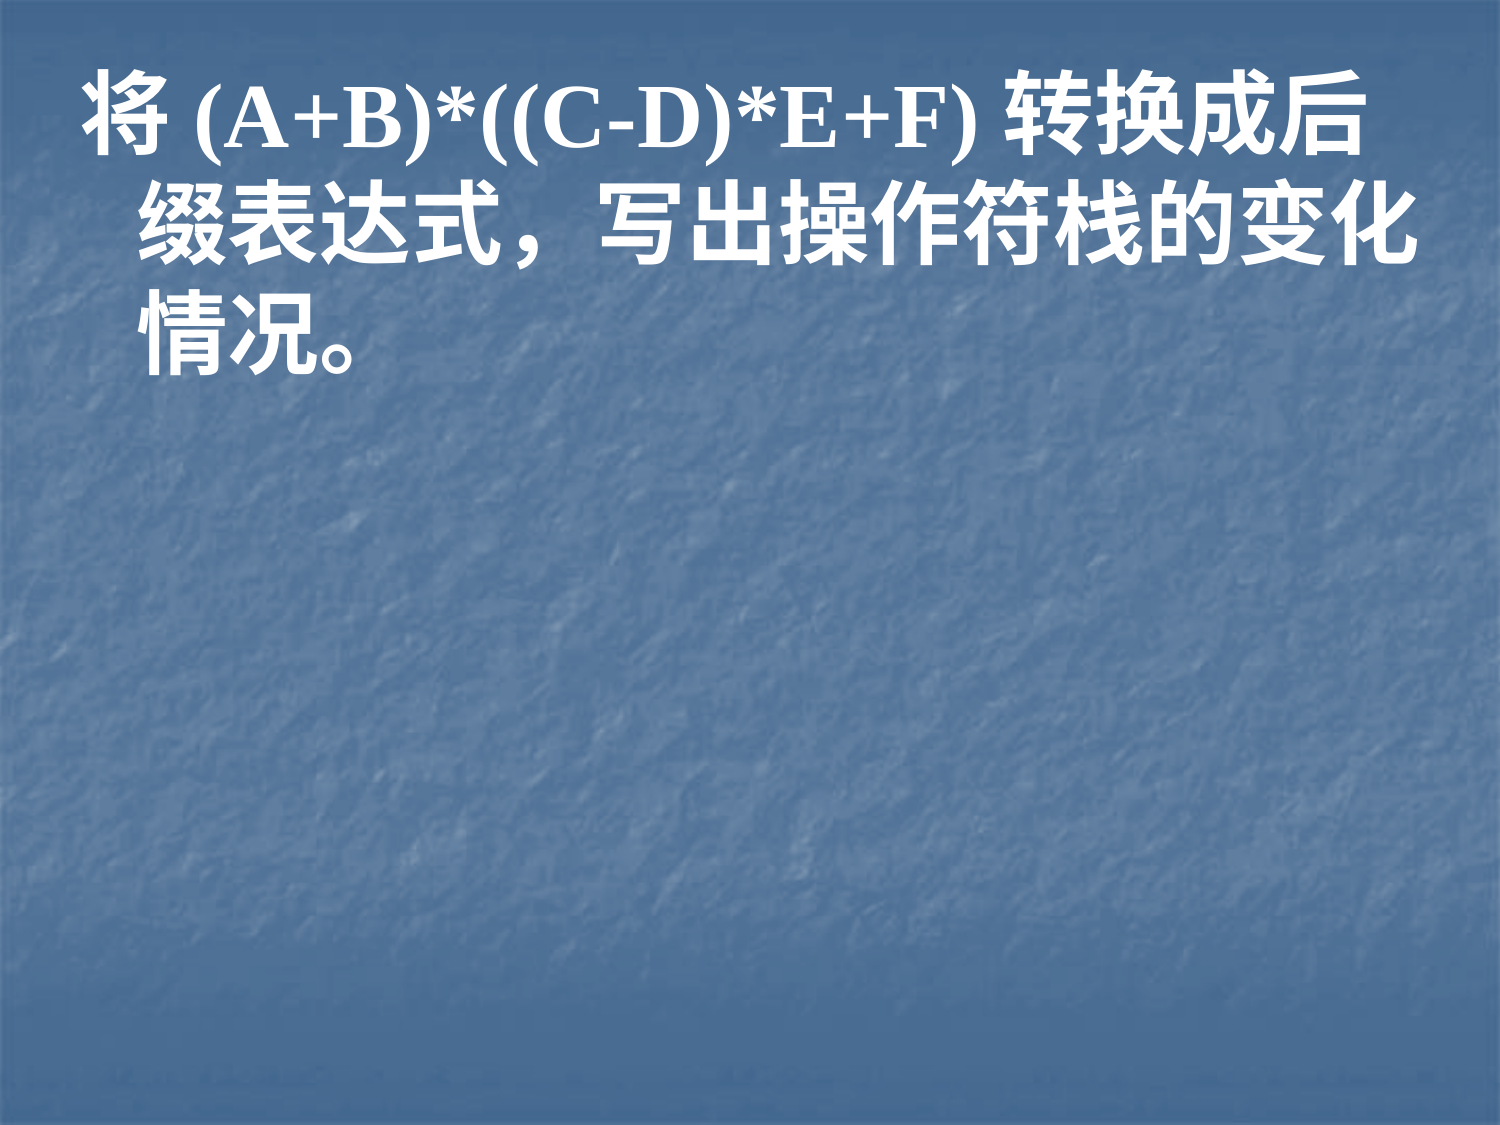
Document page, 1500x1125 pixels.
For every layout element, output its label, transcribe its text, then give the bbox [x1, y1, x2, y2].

list 将(A+B)*((C-D)*E+F)转换成后缀表达式，写出操作符栈的变化情况。 [64, 48, 1454, 1048]
